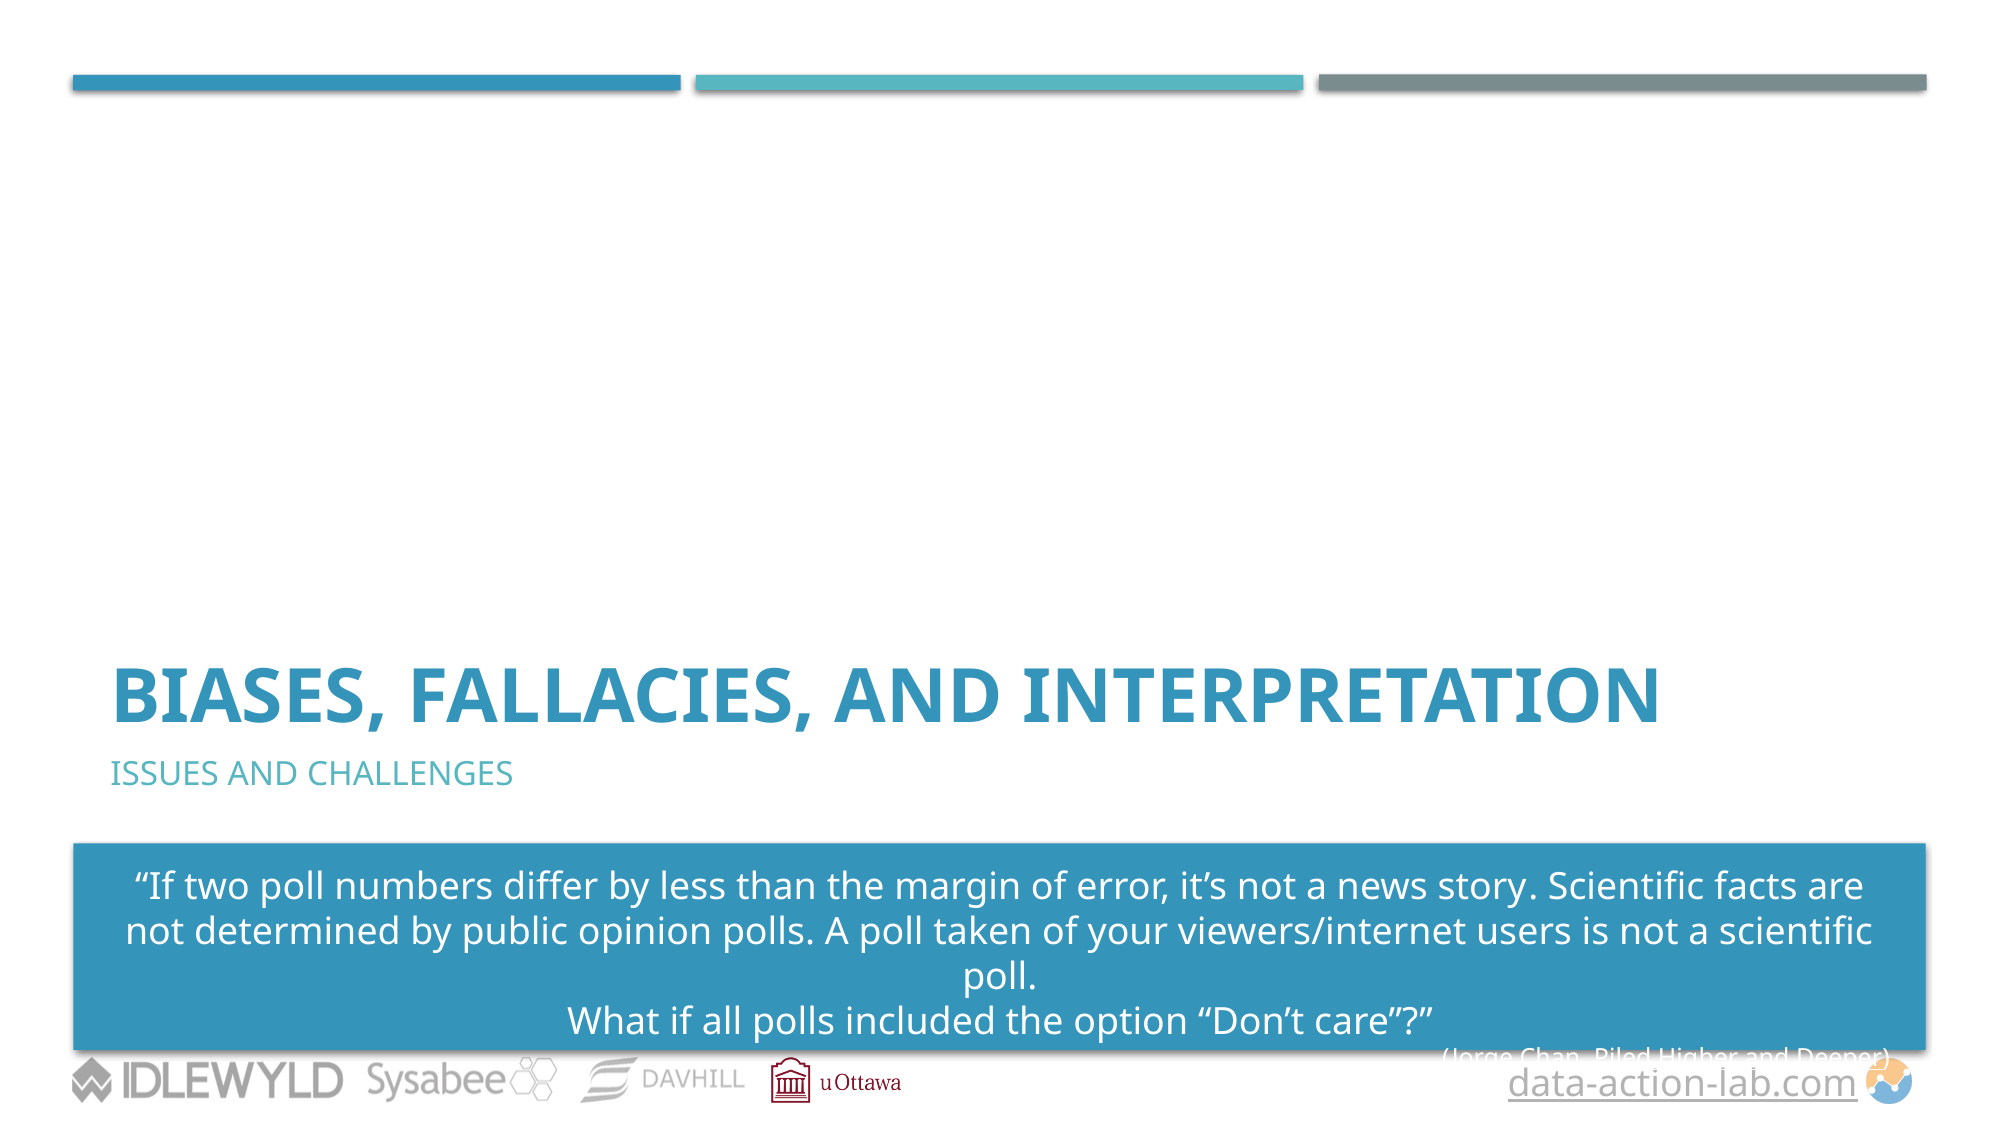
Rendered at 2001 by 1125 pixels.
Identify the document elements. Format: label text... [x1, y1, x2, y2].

list Issues and CHallenges [95, 744, 1905, 844]
picture [72, 1057, 745, 1103]
title Biases, Fallacies, and Interpretation [95, 499, 1905, 744]
text_box “If two poll numbers differ by less than the margin of error, it’s not a news story. Scientific facts are not determined by public opinion polls. A poll taken of your viewers/internet users is not a scientific poll. What if all polls included the option “Don’t care”?” (Jorge Chan, Piled Higher and Deeper) [95, 854, 1905, 1084]
picture [771, 1084, 901, 1103]
